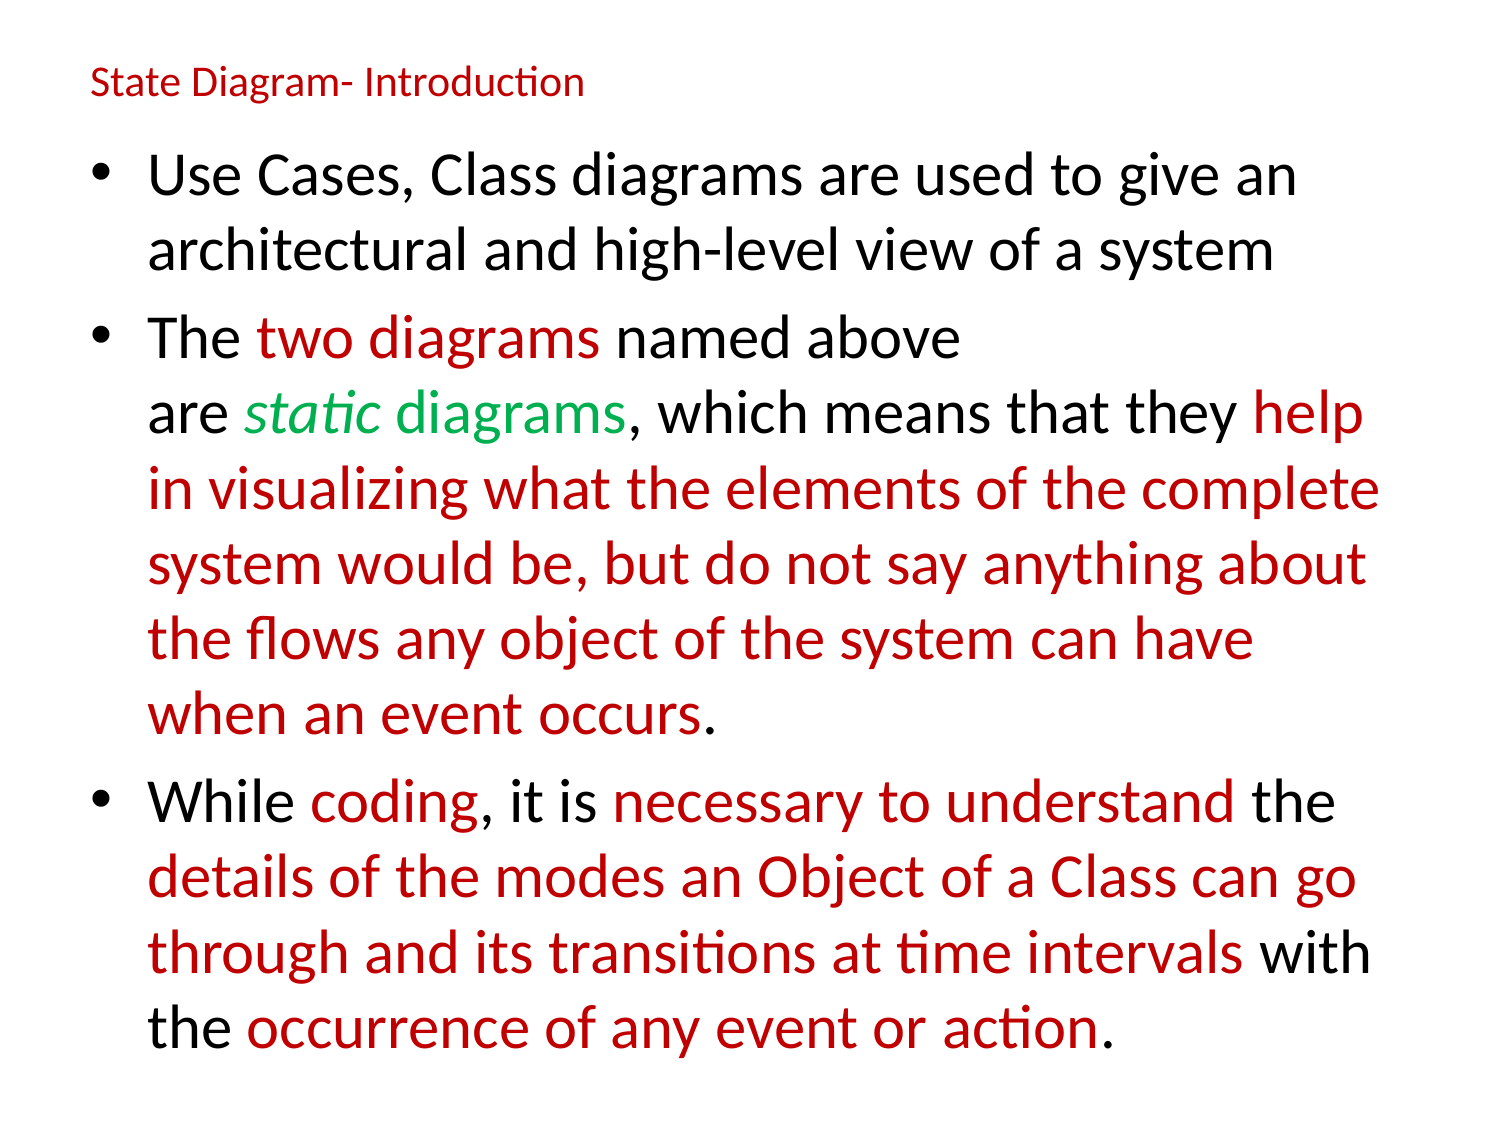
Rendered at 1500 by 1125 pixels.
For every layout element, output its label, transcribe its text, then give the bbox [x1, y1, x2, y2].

list Use Cases, Class diagrams are used to give an architectural and high-level view of a system The two diagrams named above are static diagrams, which means that they help in visualizing what the elements of the complete system would be, but do not say anything about the flows any object of the system can have when an event occurs. While coding, it is necessary to understand the details of the modes an Object of a Class can go through and its transitions at time intervals with the occurrence of any event or action. [75, 125, 1425, 1083]
title State Diagram- Introduction [75, 45, 1425, 114]
